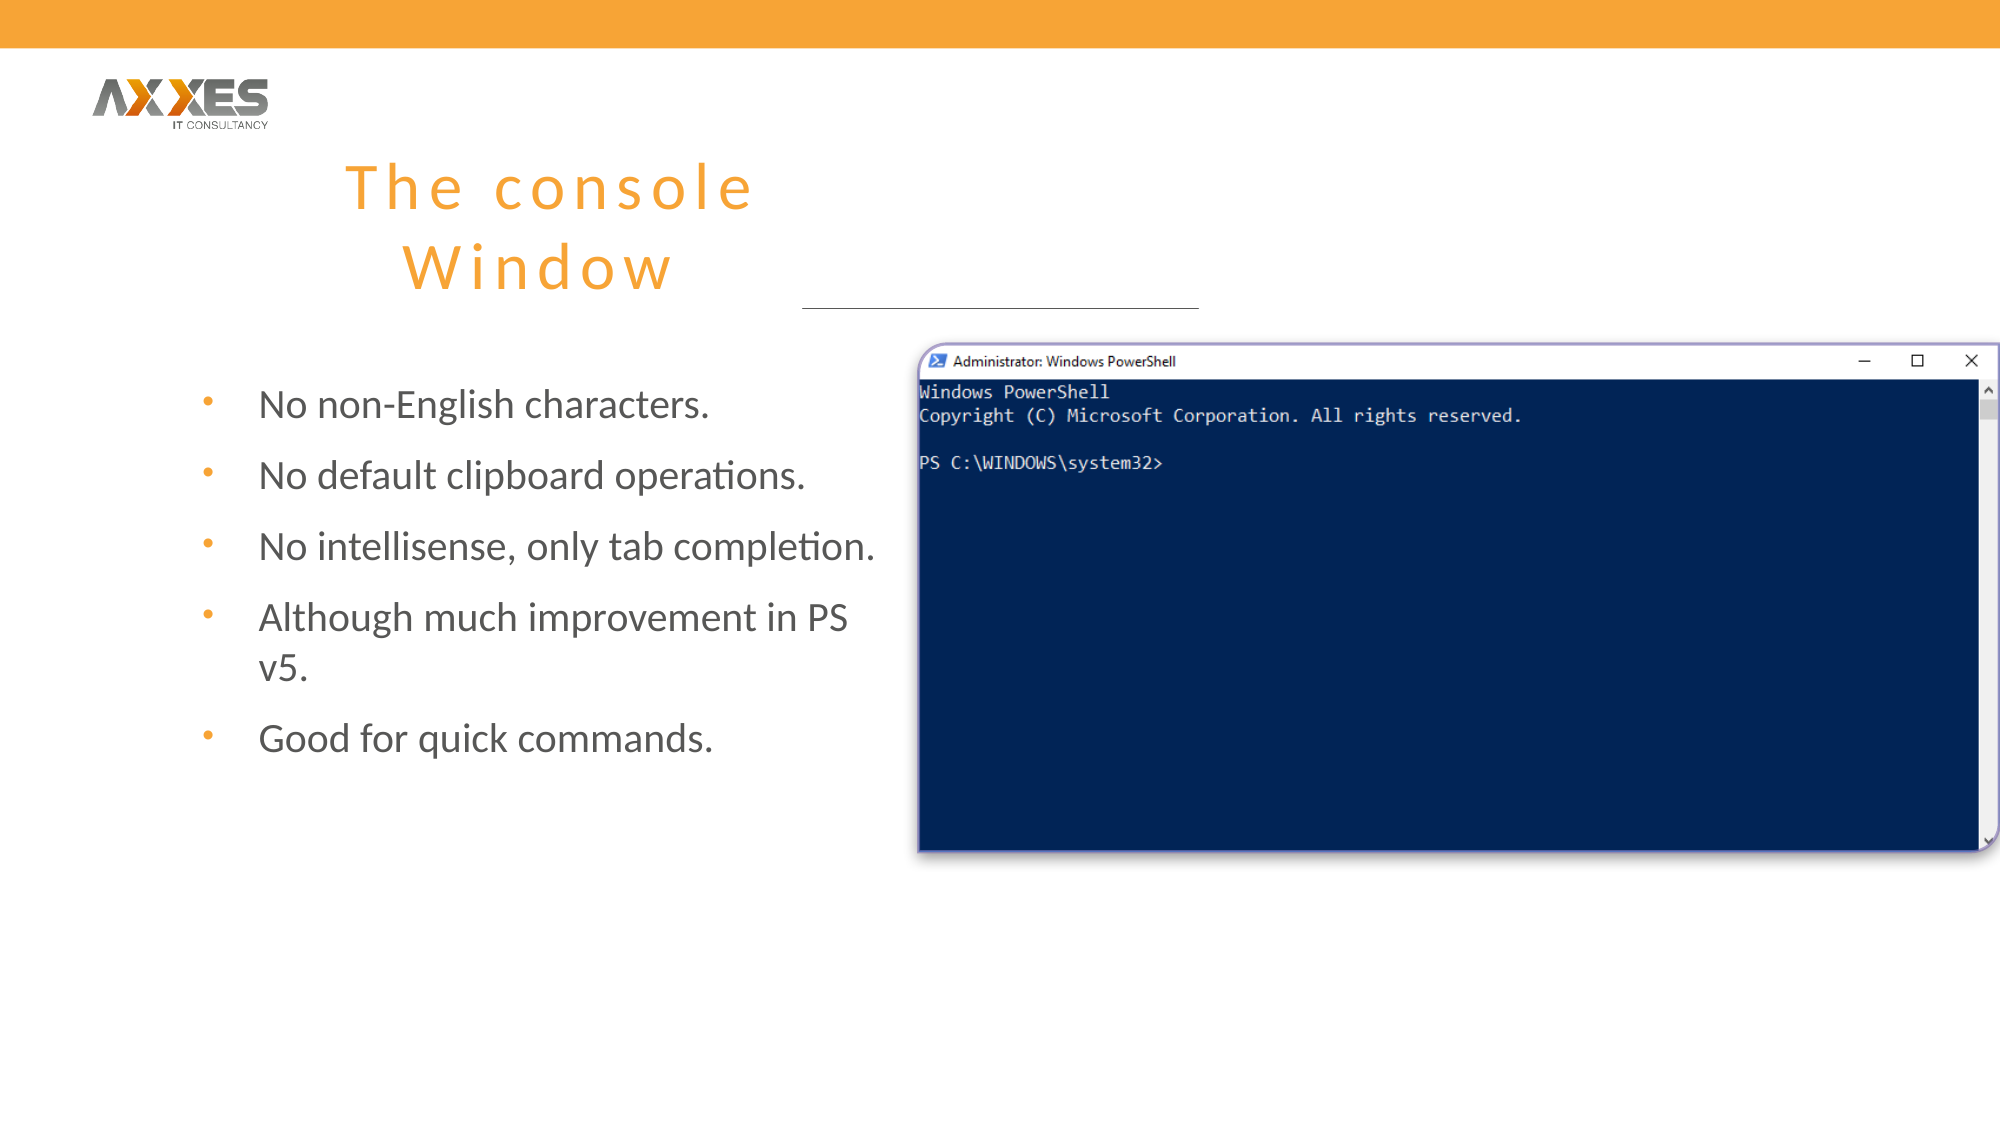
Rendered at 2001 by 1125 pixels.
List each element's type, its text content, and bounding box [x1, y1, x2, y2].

picture [918, 343, 2000, 853]
title The console Window [187, 101, 919, 344]
list No non-English characters. No default clipboard operations. No intellisense, only tab completion. Although much improvement in PS v5. Good for quick commands. [187, 369, 919, 1020]
picture [92, 79, 268, 129]
